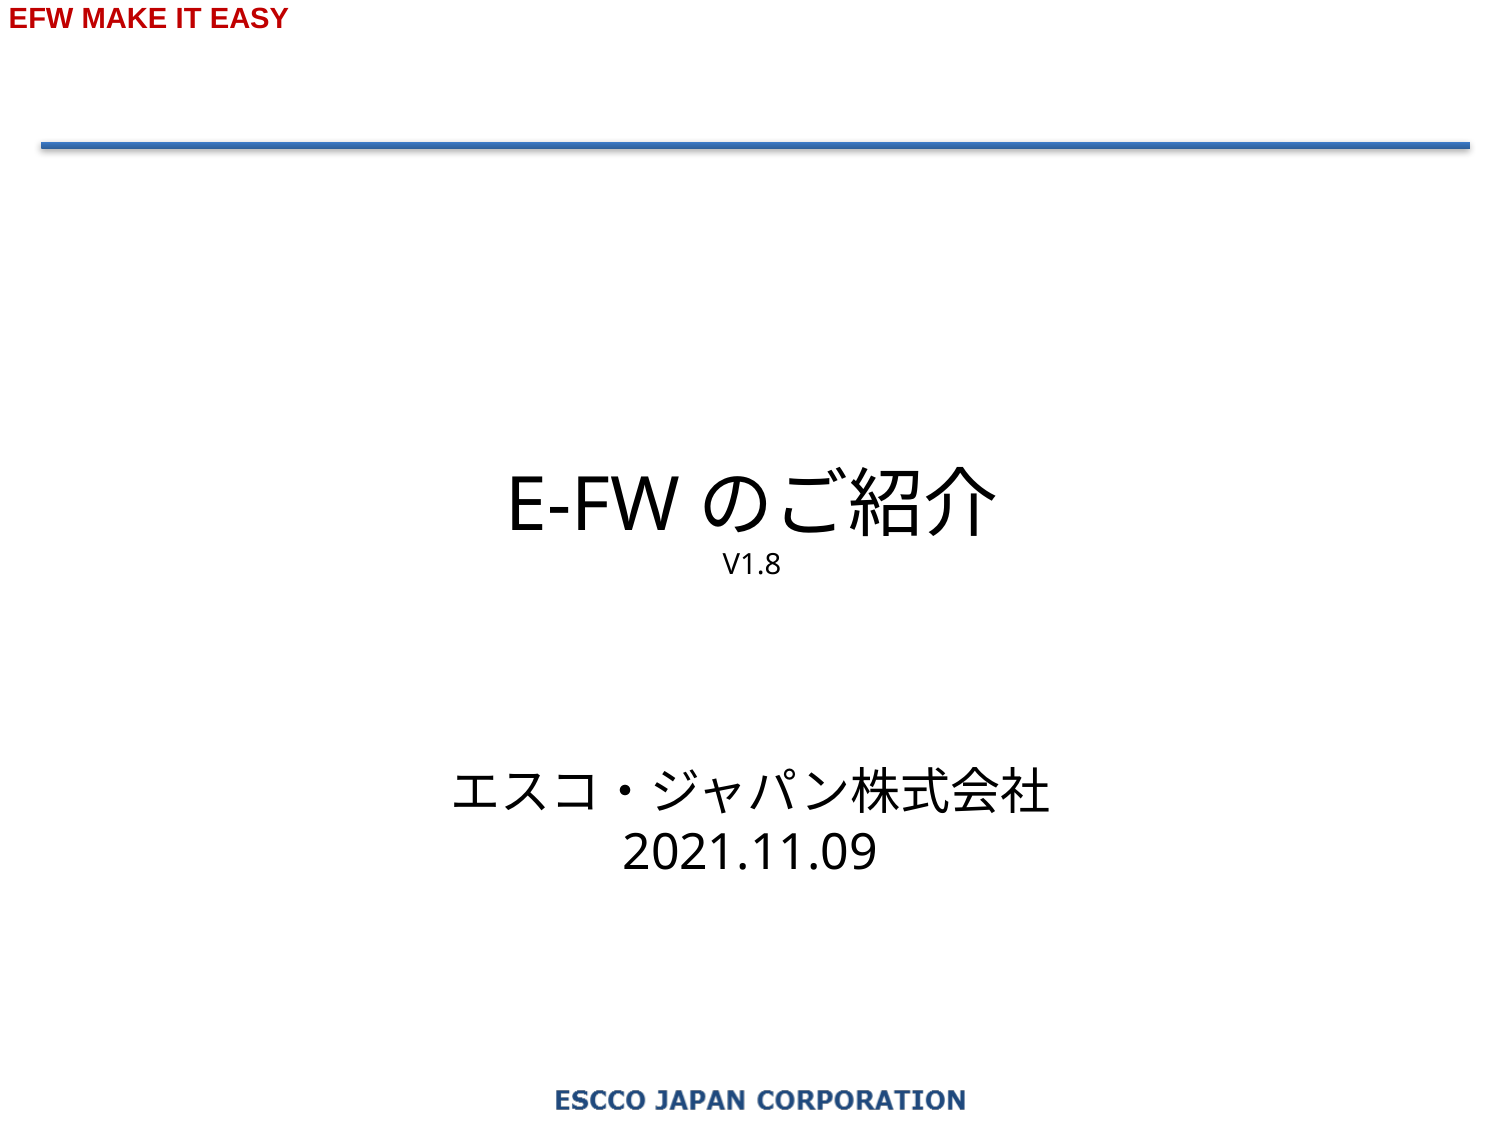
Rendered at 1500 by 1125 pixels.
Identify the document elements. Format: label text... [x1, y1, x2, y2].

picture [523, 1069, 999, 1125]
text_box E-FWのご紹介 V1.8 [114, 397, 1390, 639]
text_box エスコ・ジャパン株式会社 2021.11.09 [0, 716, 1500, 923]
